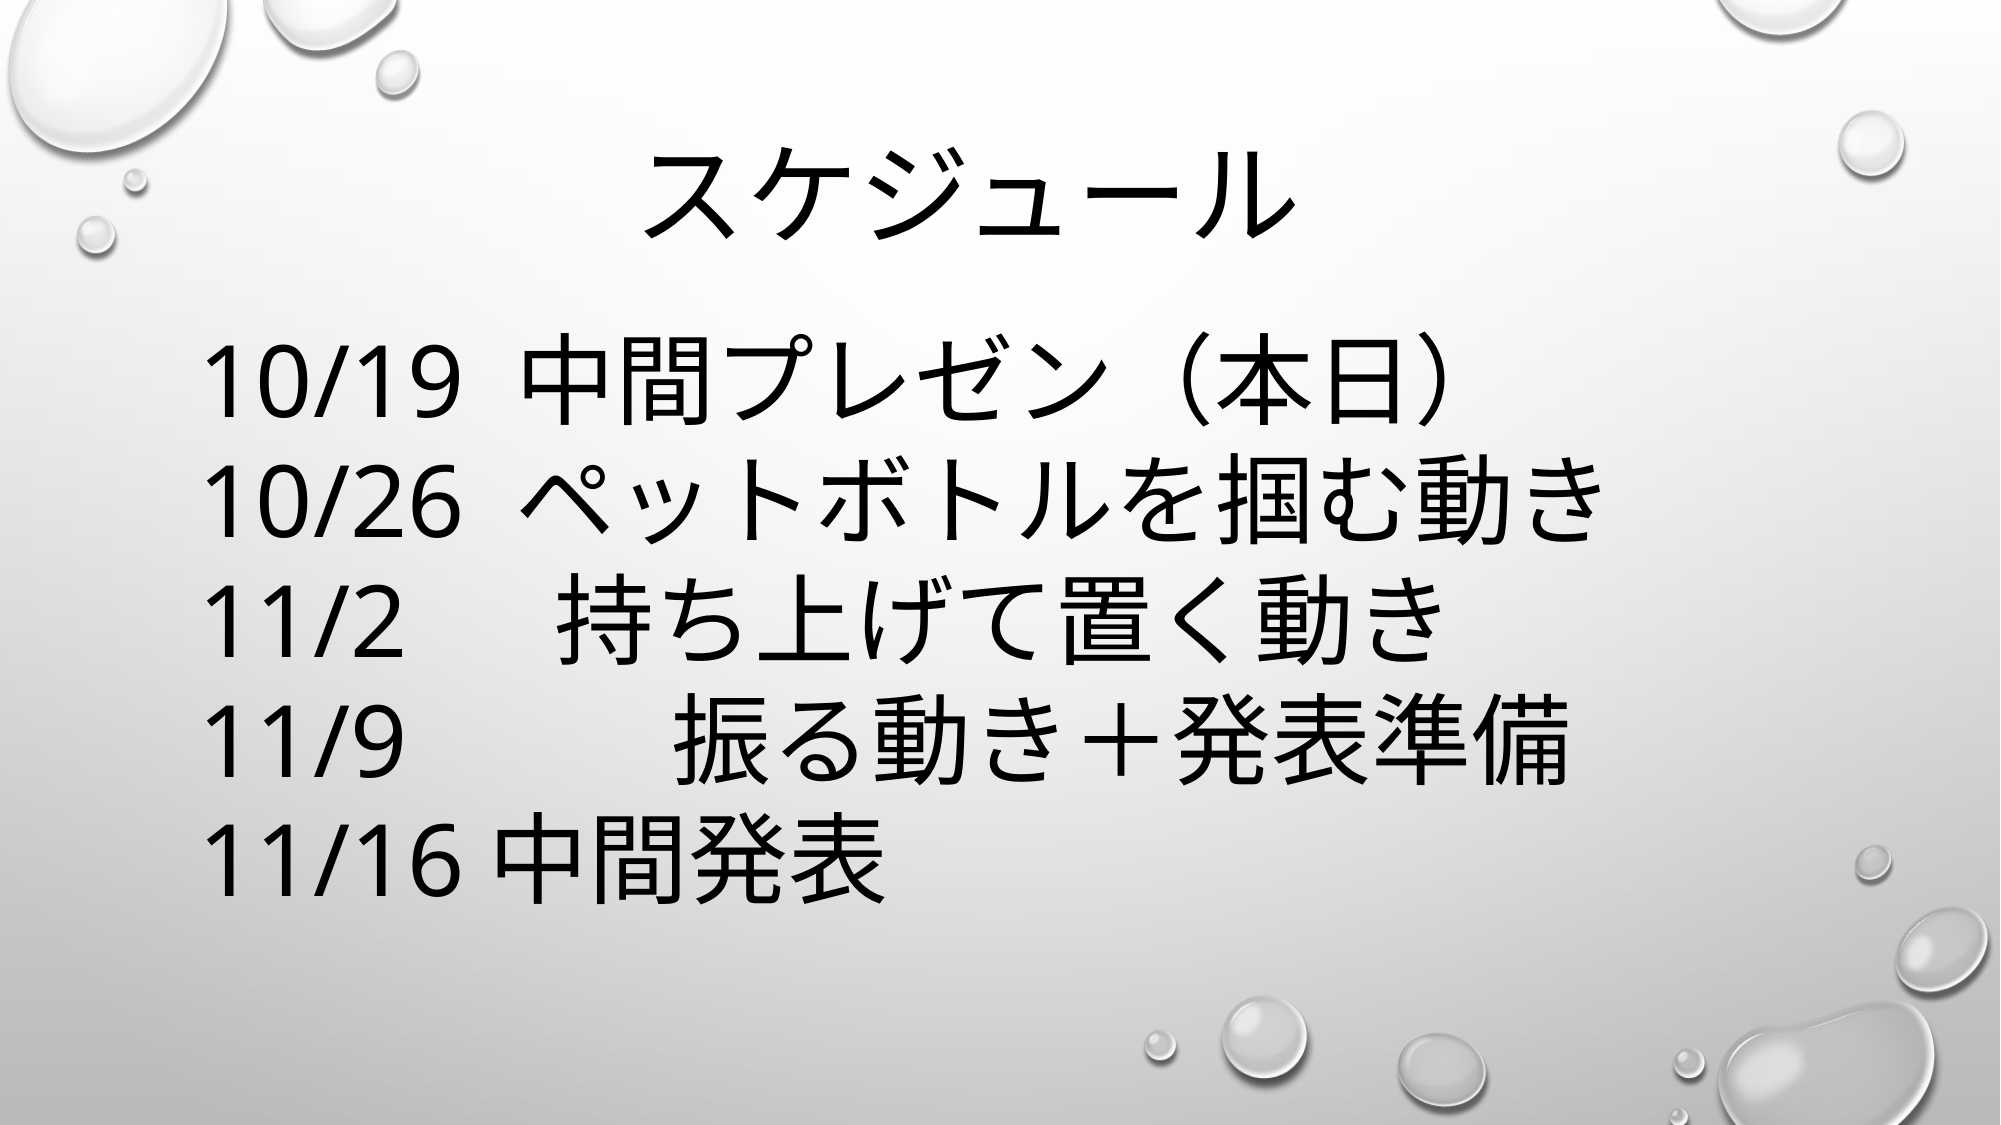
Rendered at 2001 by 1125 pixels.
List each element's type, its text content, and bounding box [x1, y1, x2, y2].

title スケジュール [149, 101, 1785, 298]
text_box 10/19 中間プレゼン（本日） 10/26 ペットボトルを掴む動き 11/2 持ち上げて置く動き 11/9 振る動き＋発表準備 11/16中間発表 [183, 309, 1901, 925]
picture [0, 0, 2000, 1125]
